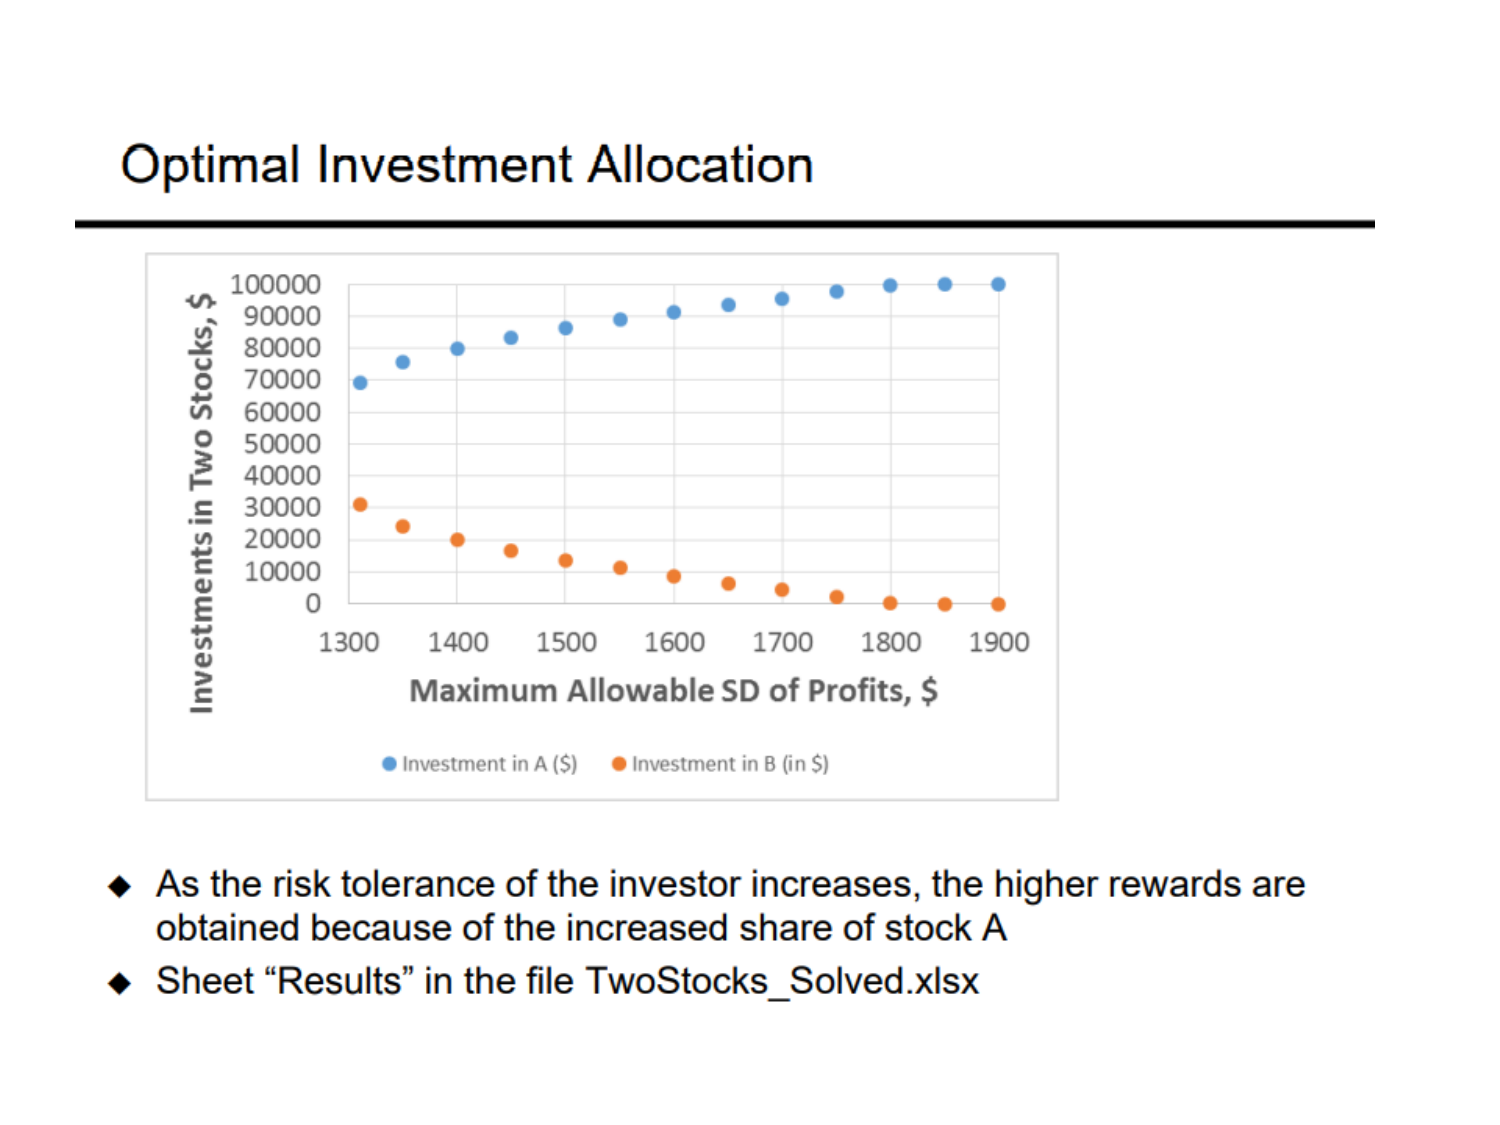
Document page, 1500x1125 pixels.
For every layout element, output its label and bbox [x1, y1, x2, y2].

list [74, 87, 1376, 1008]
